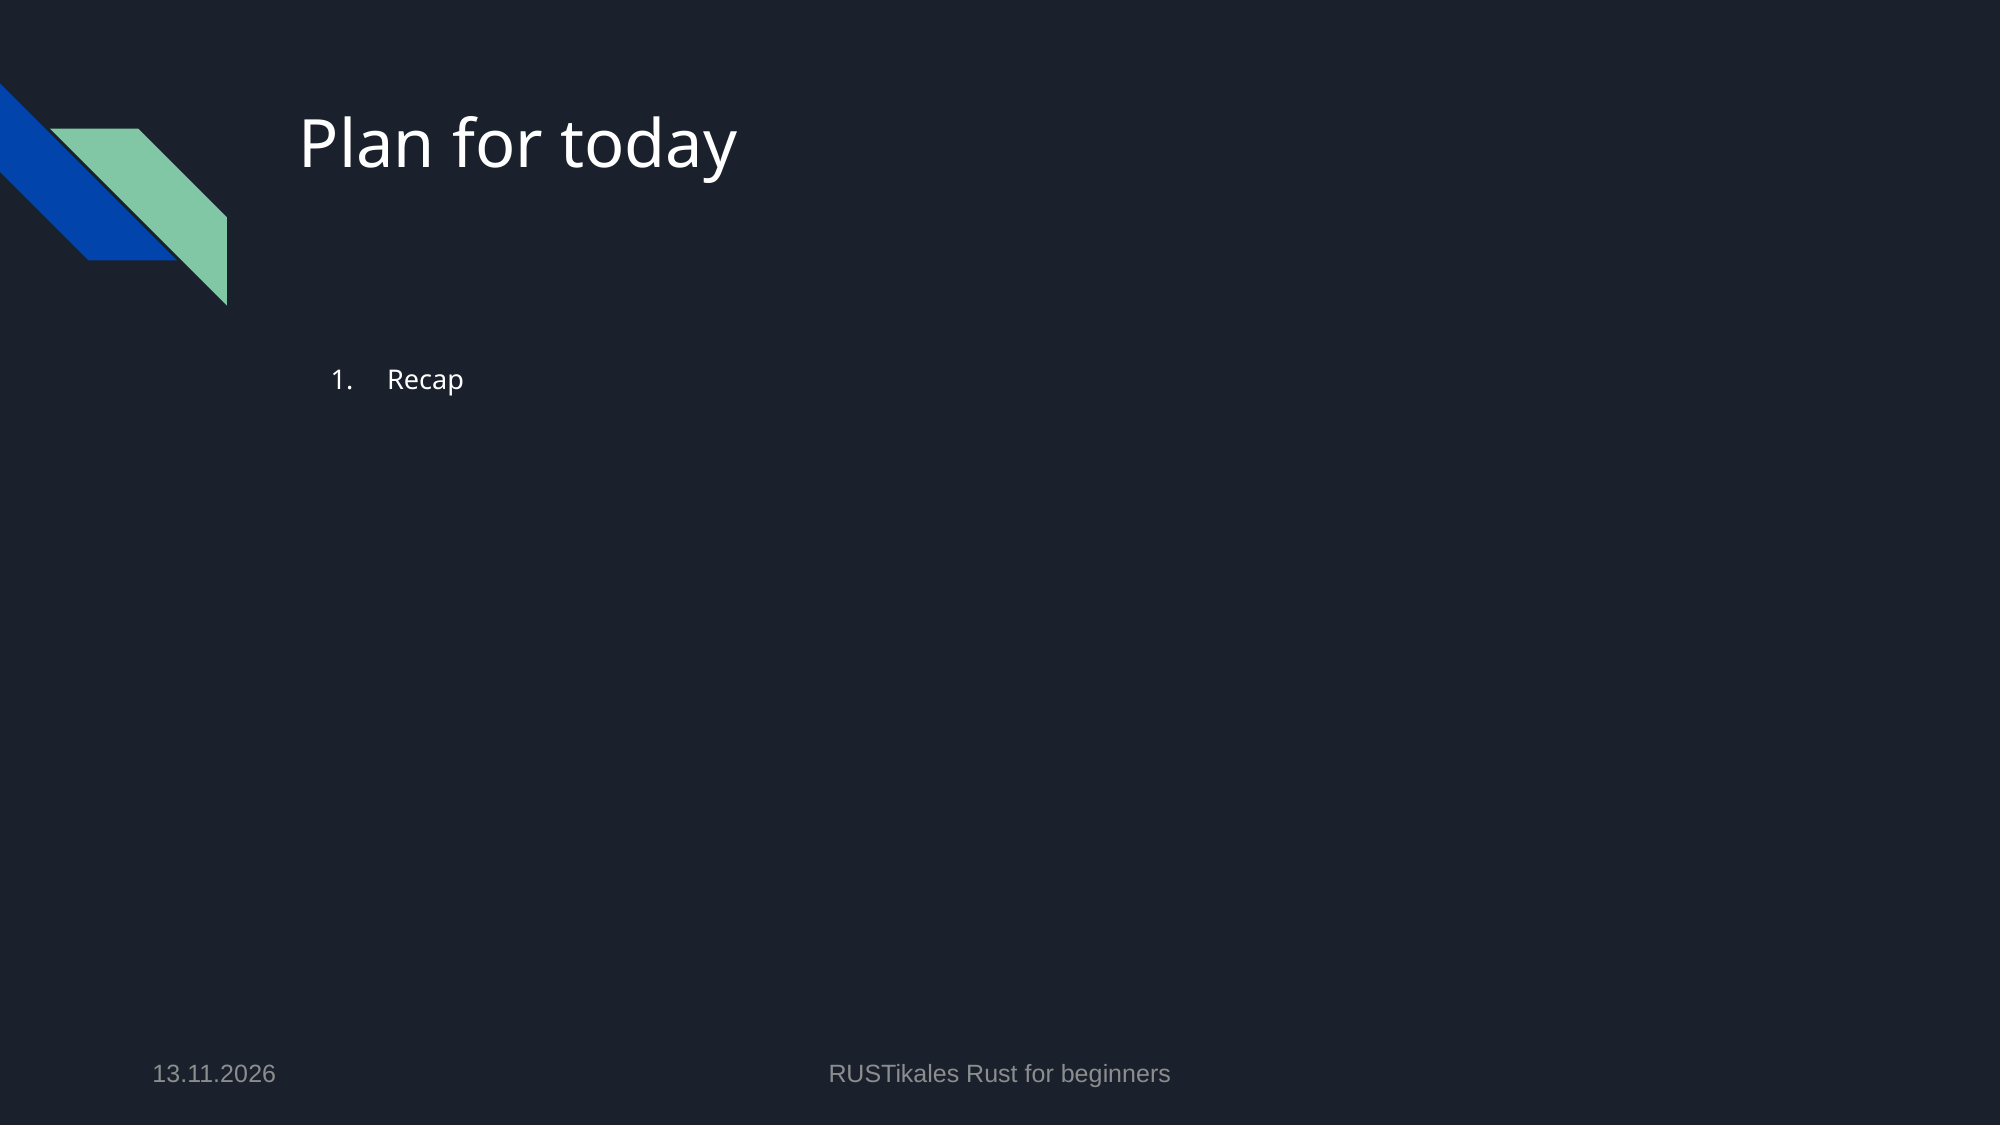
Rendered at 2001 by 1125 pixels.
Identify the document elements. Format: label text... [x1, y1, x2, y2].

footer RUSTikales Rust for beginners [662, 1042, 1338, 1103]
title Plan for today [283, 86, 1824, 287]
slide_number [137, 1042, 588, 1103]
list Recap [283, 342, 1824, 980]
